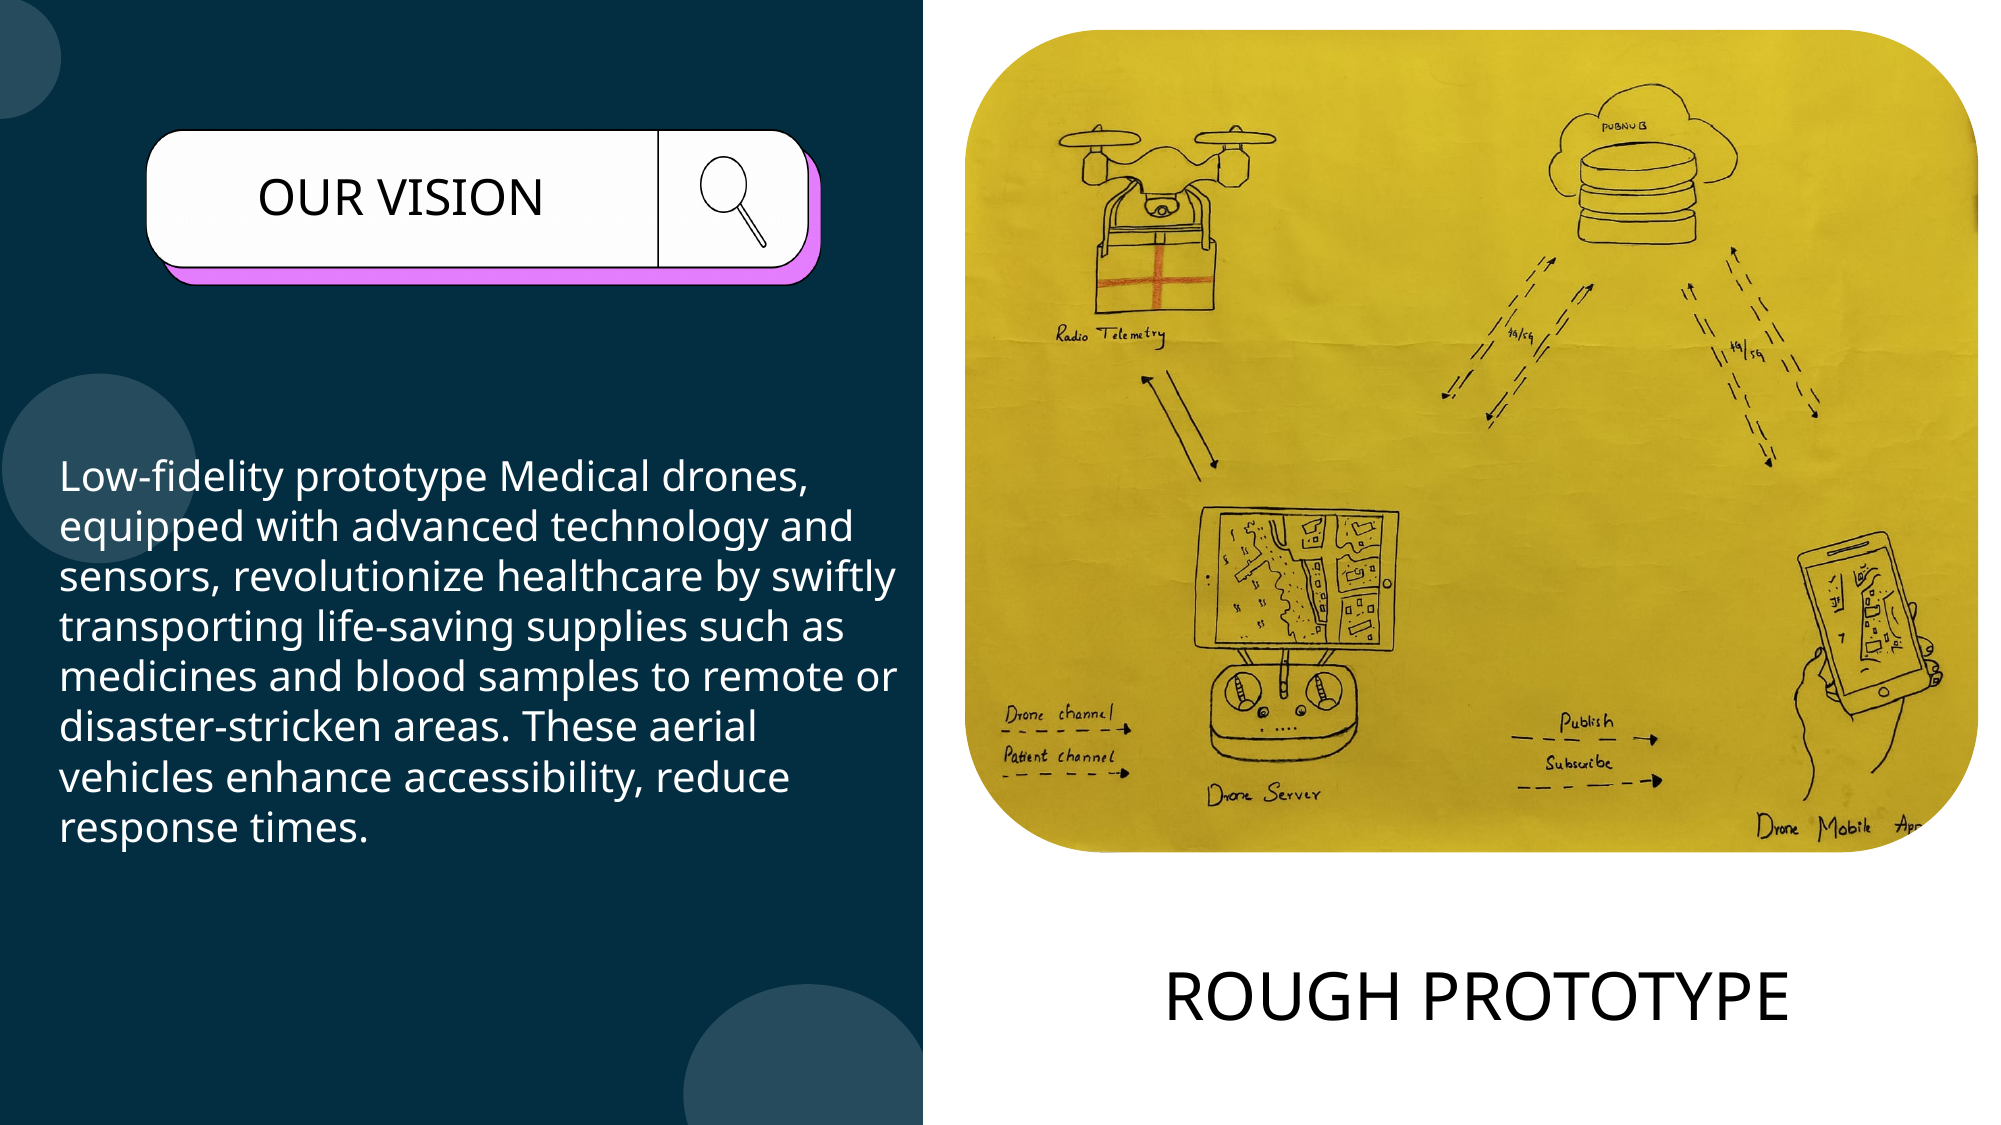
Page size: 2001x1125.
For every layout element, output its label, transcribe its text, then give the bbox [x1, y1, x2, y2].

text_box [682, 983, 934, 1125]
picture [964, 29, 1979, 853]
text_box [0, 0, 924, 1125]
text_box OUR VISION [243, 158, 623, 234]
text_box [0, 0, 63, 120]
text_box ROUGH PROTOTYPE [1148, 853, 1862, 1121]
text_box Low-fidelity prototype Medical drones, equipped with advanced technology and sensors, revolutionize healthcare by swiftly transporting life-saving supplies such as medicines and blood samples to remote or disaster-stricken areas. These aerial vehicles enhance accessibility, reduce response times. [44, 392, 923, 858]
text_box [145, 129, 822, 286]
text_box [1, 372, 198, 565]
